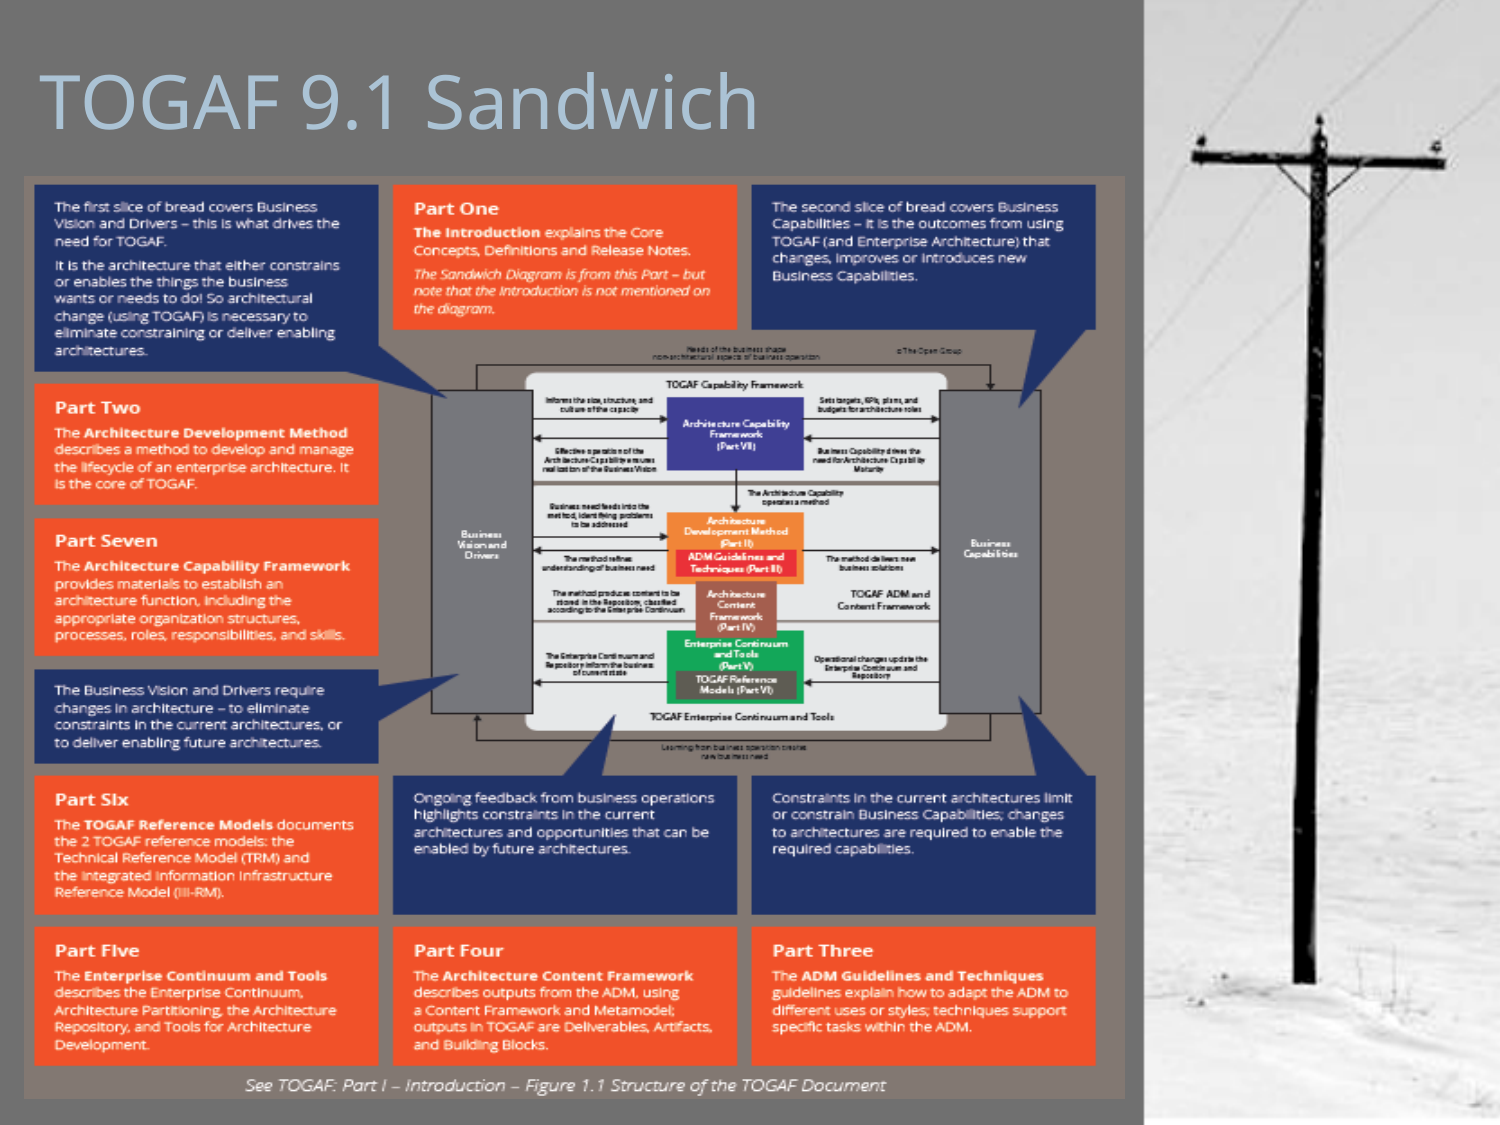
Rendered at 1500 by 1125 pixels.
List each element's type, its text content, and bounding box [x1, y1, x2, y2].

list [24, 176, 1126, 1099]
picture [0, 0, 1500, 1125]
title TOGAF 9.1 Sandwich [24, 24, 1126, 176]
